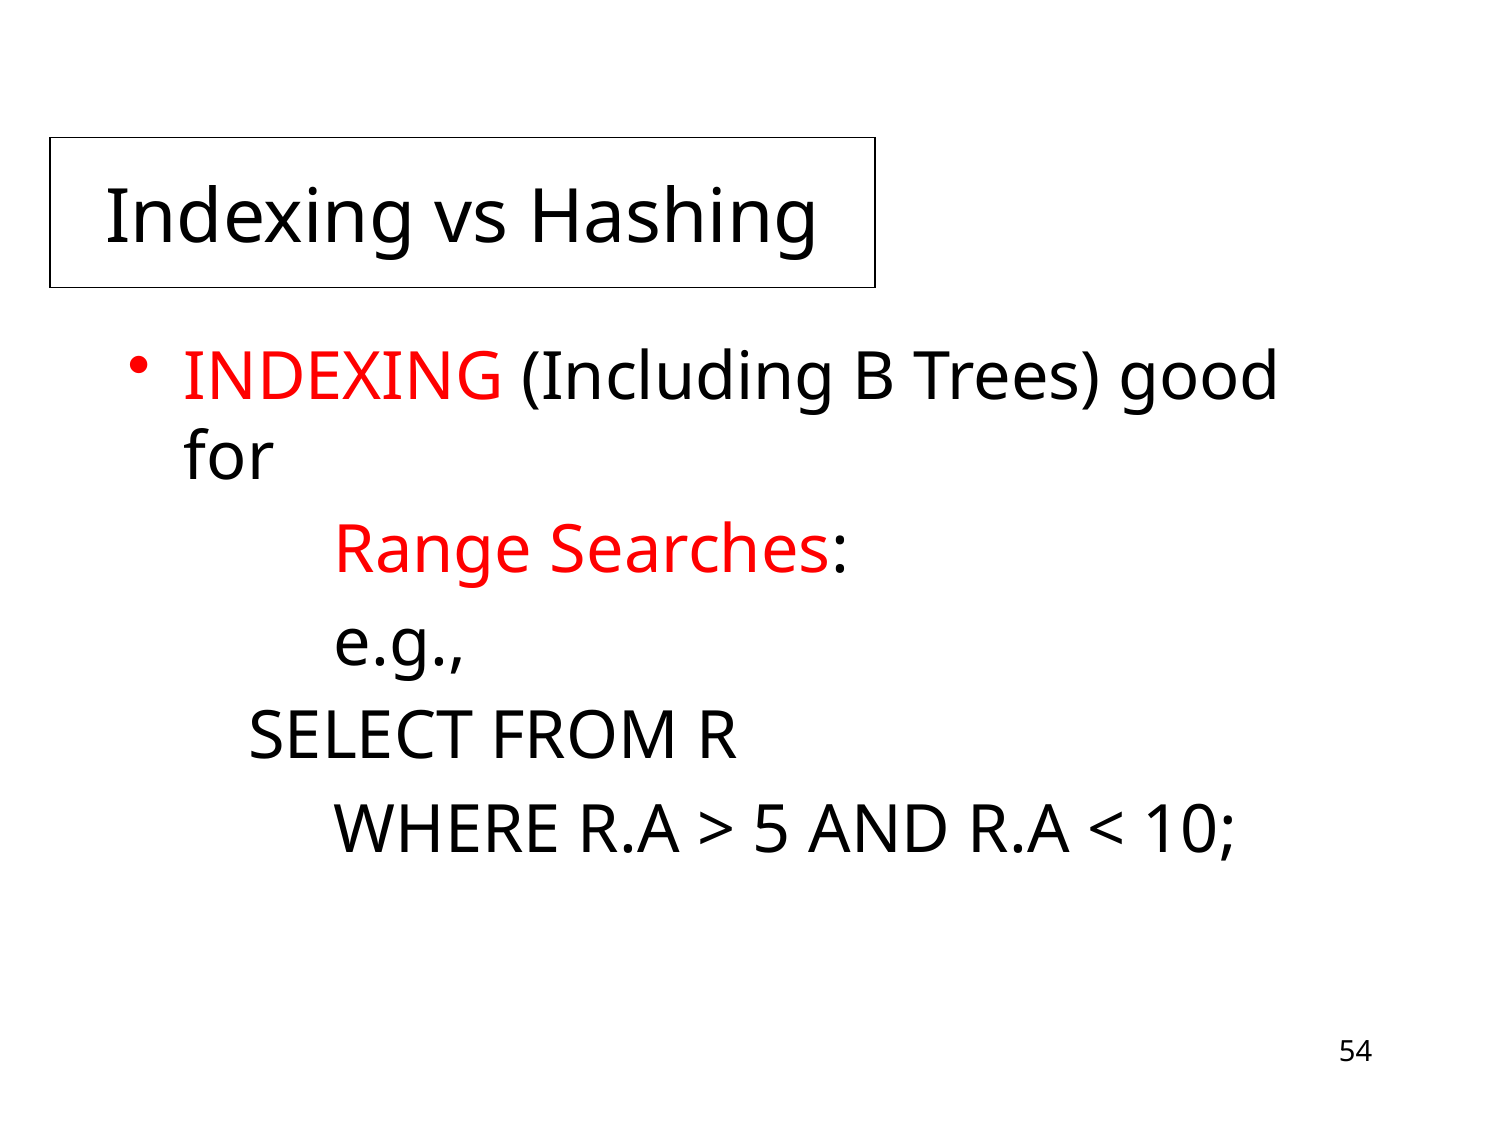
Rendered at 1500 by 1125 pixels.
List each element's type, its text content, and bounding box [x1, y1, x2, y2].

slide_number 54 [1074, 1024, 1388, 1101]
text_box Indexing vs Hashing [49, 137, 875, 288]
list INDEXING (Including B Trees) good for Range Searches: e.g., SELECT FROM R WHERE R.A > 5 AND R.A < 10; [112, 324, 1388, 1000]
